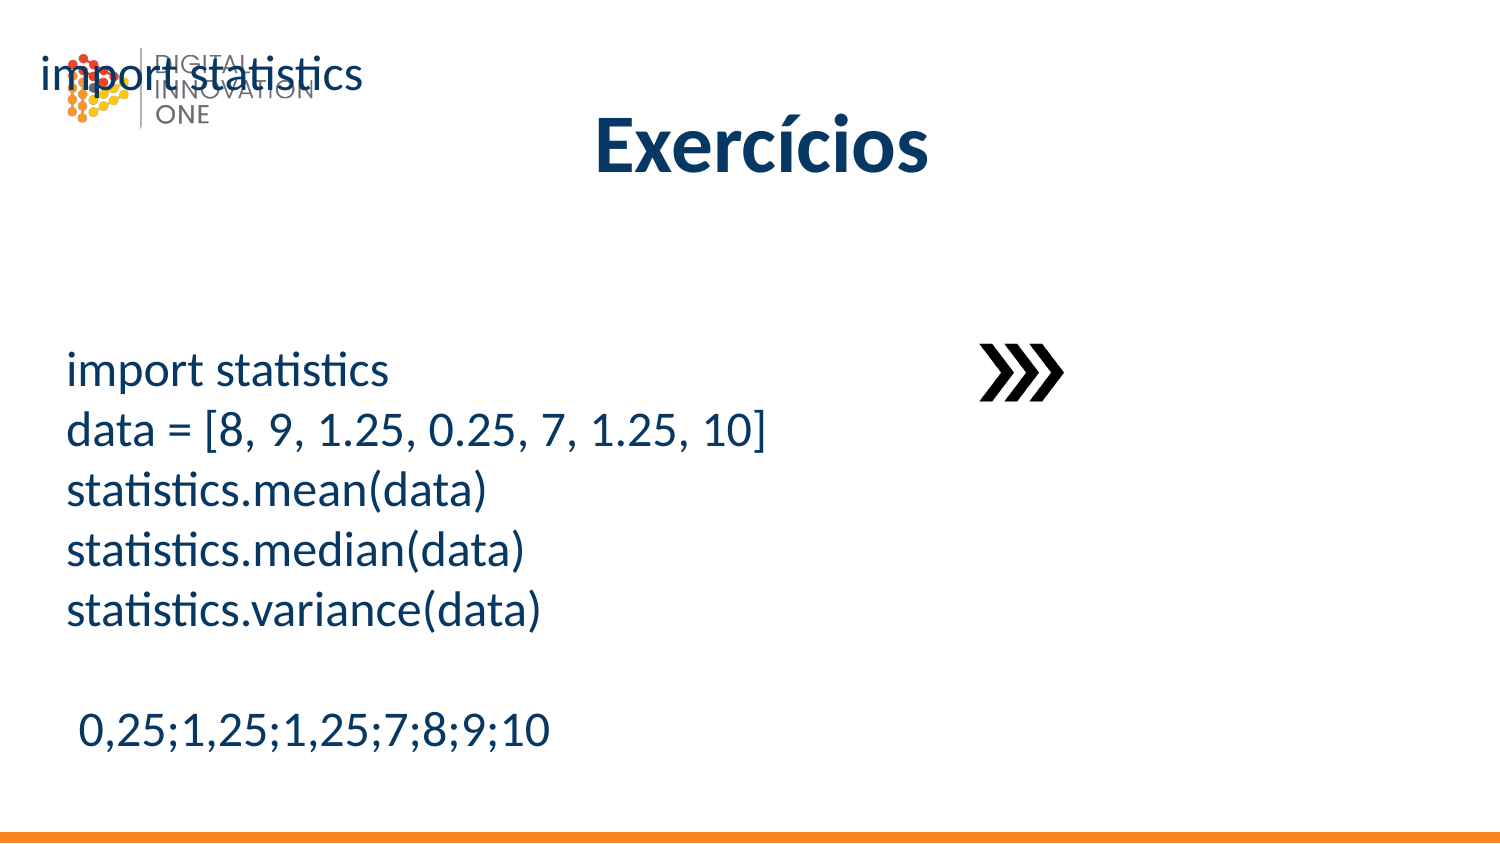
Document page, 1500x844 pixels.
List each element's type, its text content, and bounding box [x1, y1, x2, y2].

subtitle Exercícios [302, 47, 1222, 233]
text_box [0, 832, 1500, 843]
text_box import statistics data = [8, 9, 1.25, 0.25, 7, 1.25, 10] statistics.mean(data) statistics.median(data) statistics.variance(data) 0,25;1,25;1,25;7;8;9;10 [51, 321, 827, 649]
picture [50, 39, 331, 138]
picture [971, 323, 1071, 423]
text_box import statistics [24, 24, 518, 115]
